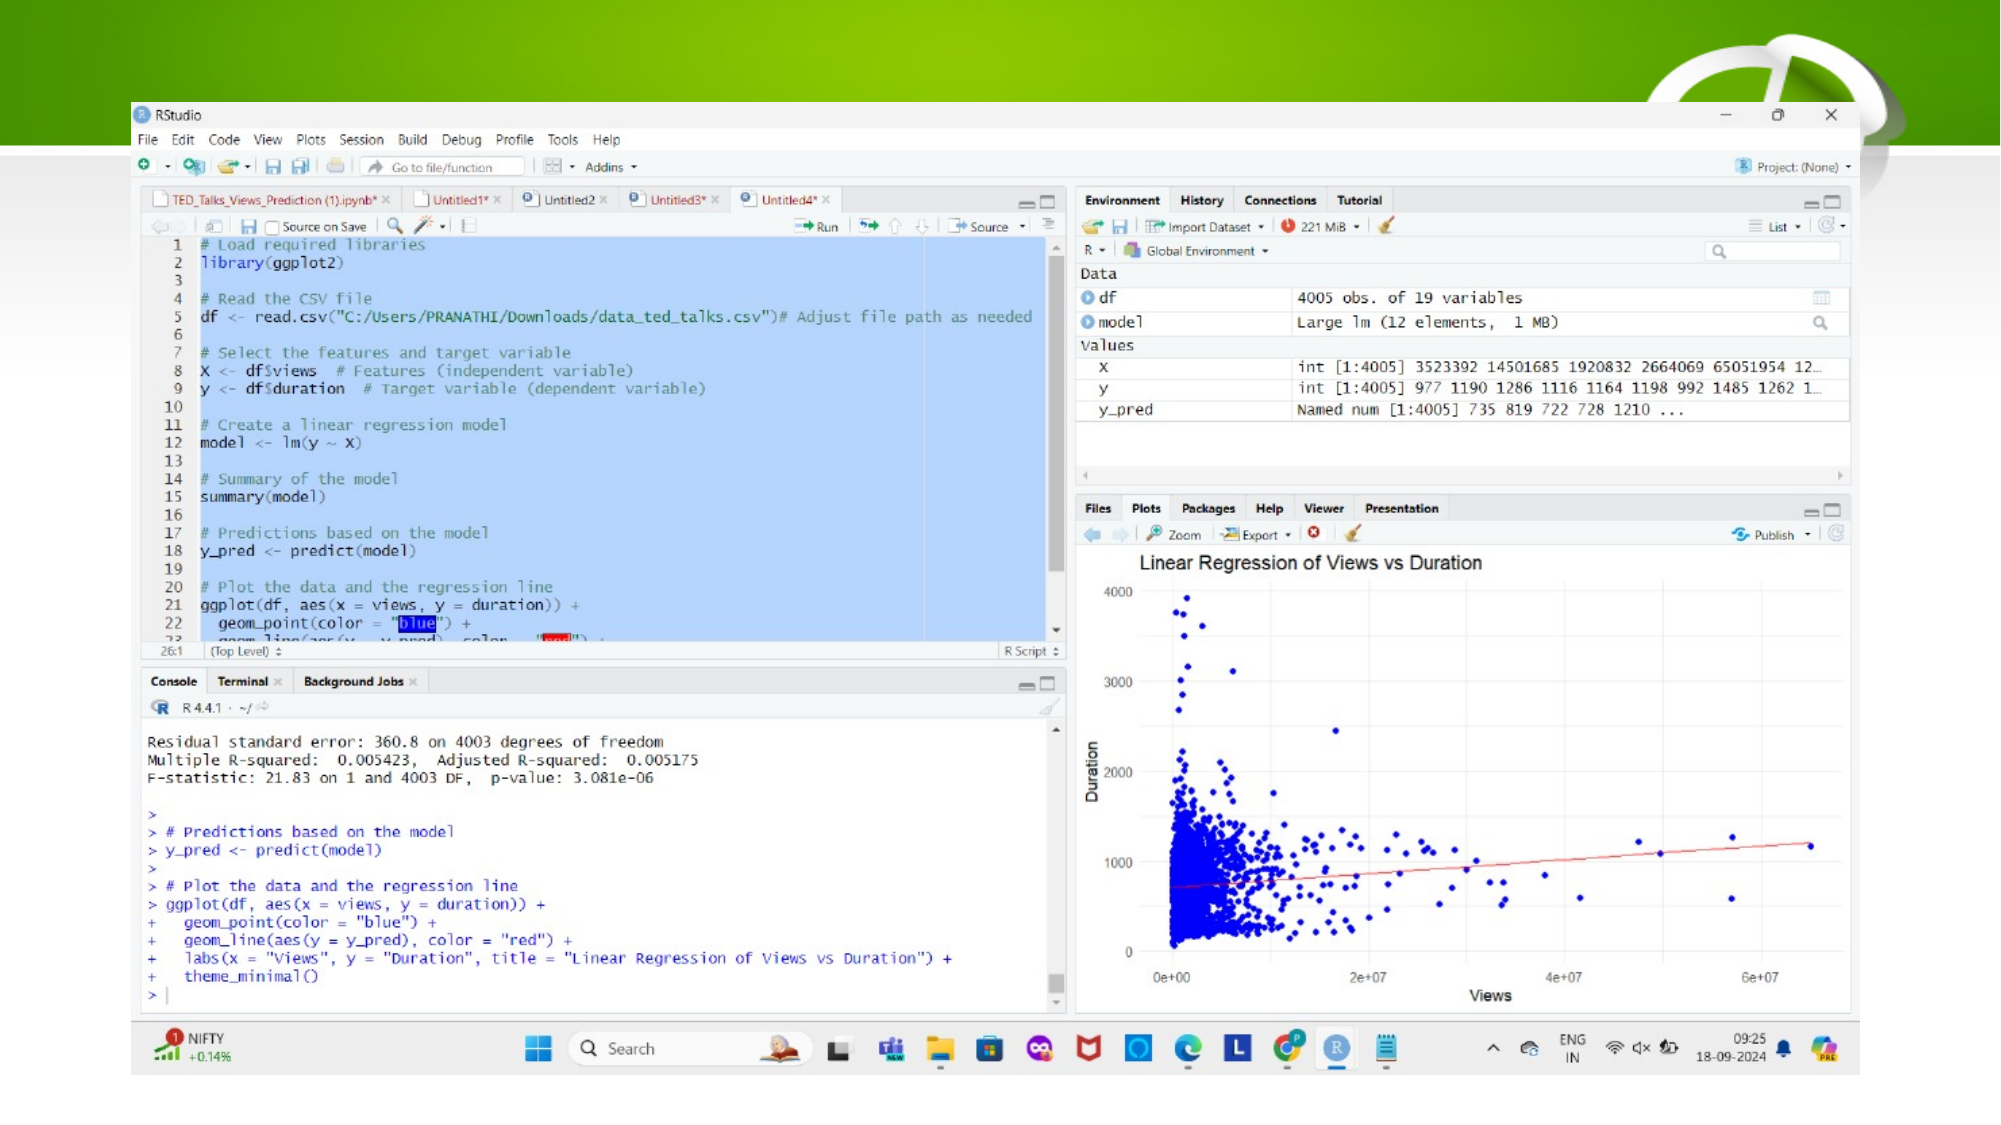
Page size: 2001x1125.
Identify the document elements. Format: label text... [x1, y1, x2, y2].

text_box rr [1860, 227, 1869, 287]
picture [0, 0, 2001, 1125]
